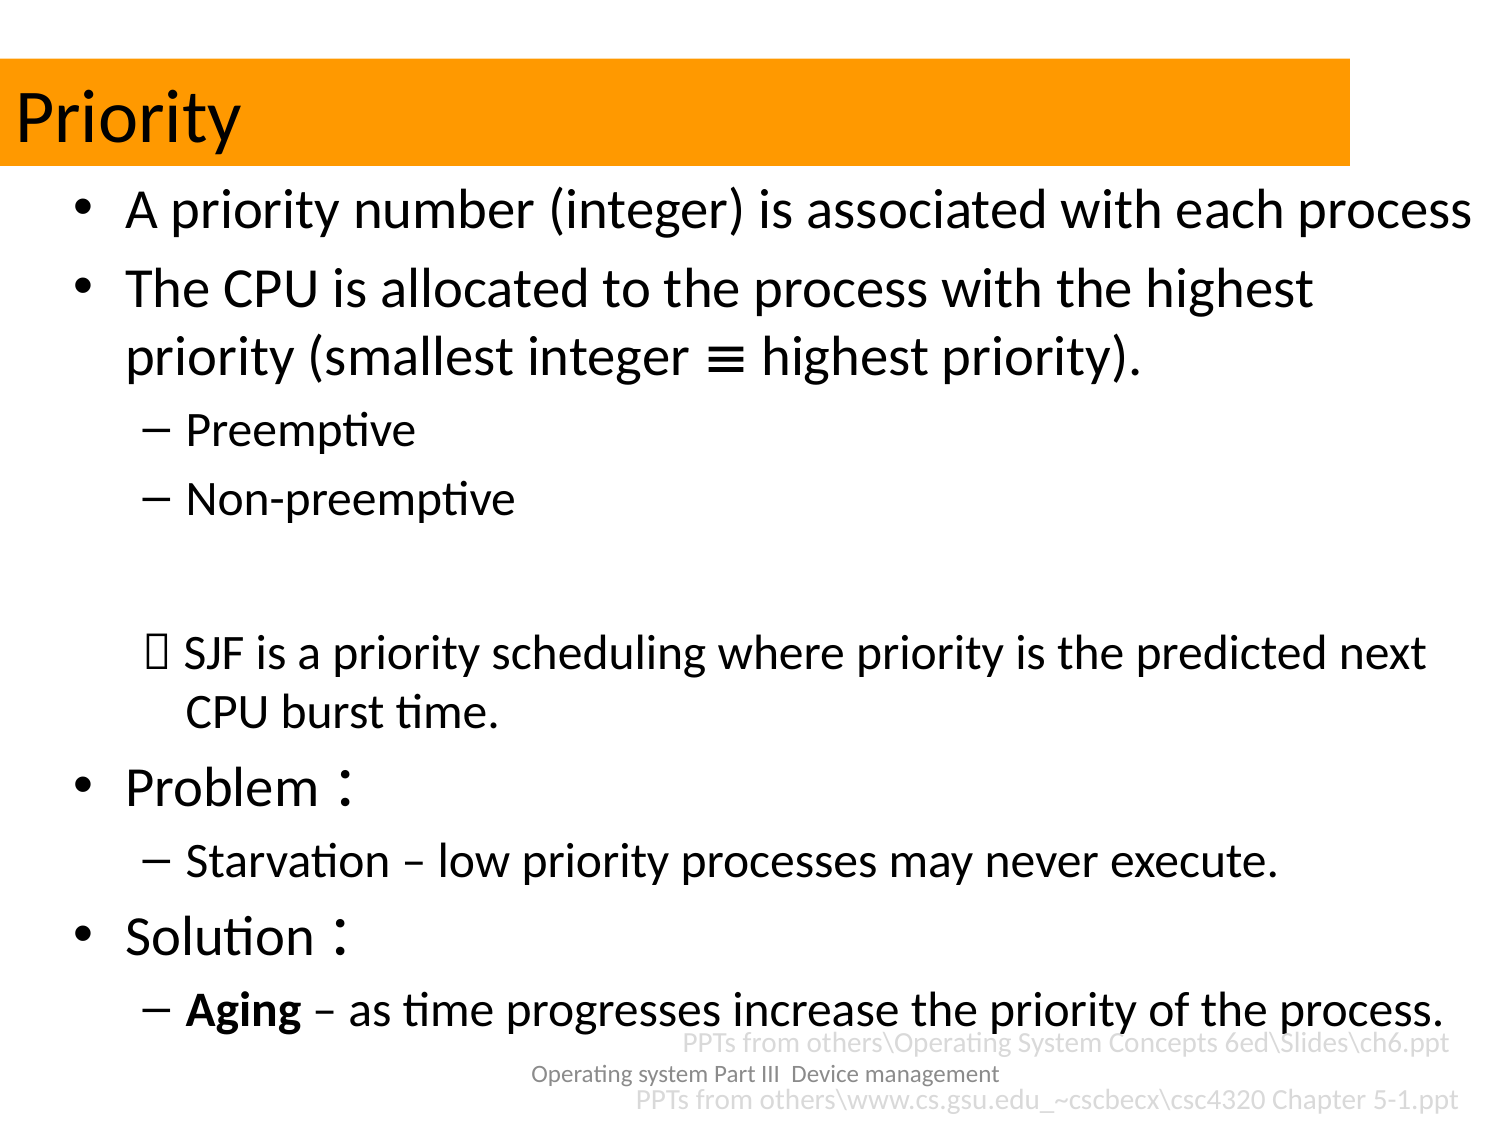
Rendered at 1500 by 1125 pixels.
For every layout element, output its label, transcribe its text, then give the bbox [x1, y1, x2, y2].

footer Operating system Part III Device management [512, 1042, 1020, 1103]
text_box PPTs from others\www.cs.gsu.edu_~cscbecx\csc4320 Chapter 5-1.ppt [621, 1072, 1500, 1123]
title Priority [0, 58, 1351, 167]
text_box PPTs from others\Operating System Concepts 6ed\Slides\ch6.ppt [667, 1015, 1500, 1066]
list A priority number (integer) is associated with each process The CPU is allocated to the process with the highest priority (smallest integer  highest priority). Preemptive Non-preemptive  SJF is a priority scheduling where priority is the predicted next CPU burst time. Problem： Starvation – low priority processes may never execute. Solution： Aging – as time progresses increase the priority of the process. [58, 163, 1500, 1079]
